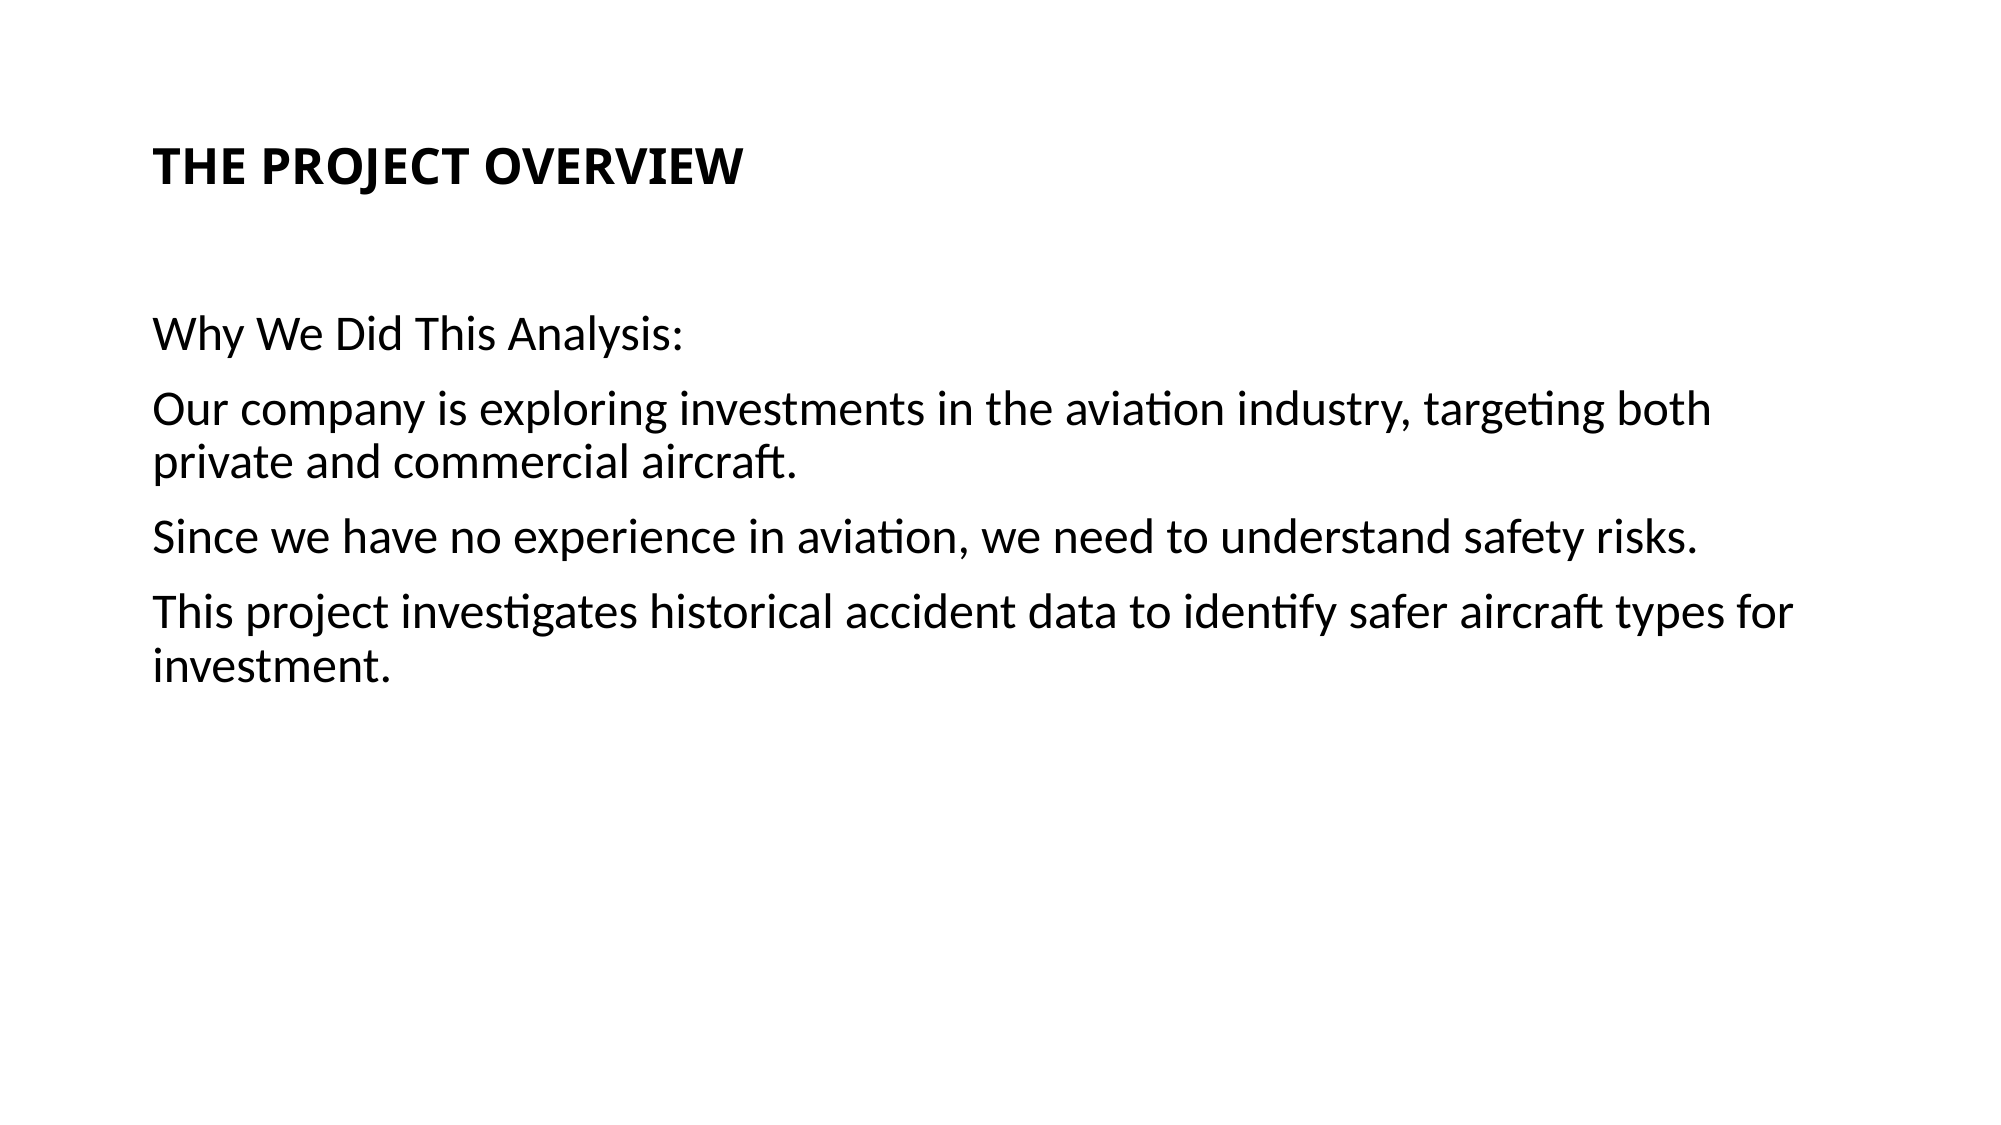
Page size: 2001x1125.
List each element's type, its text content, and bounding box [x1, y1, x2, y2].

list Why We Did This Analysis: Our company is exploring investments in the aviation industry, targeting both private and commercial aircraft. Since we have no experience in aviation, we need to understand safety risks. This project investigates historical accident data to identify safer aircraft types for investment. [137, 299, 1863, 1014]
title THE PROJECT OVERVIEW [137, 59, 1863, 278]
